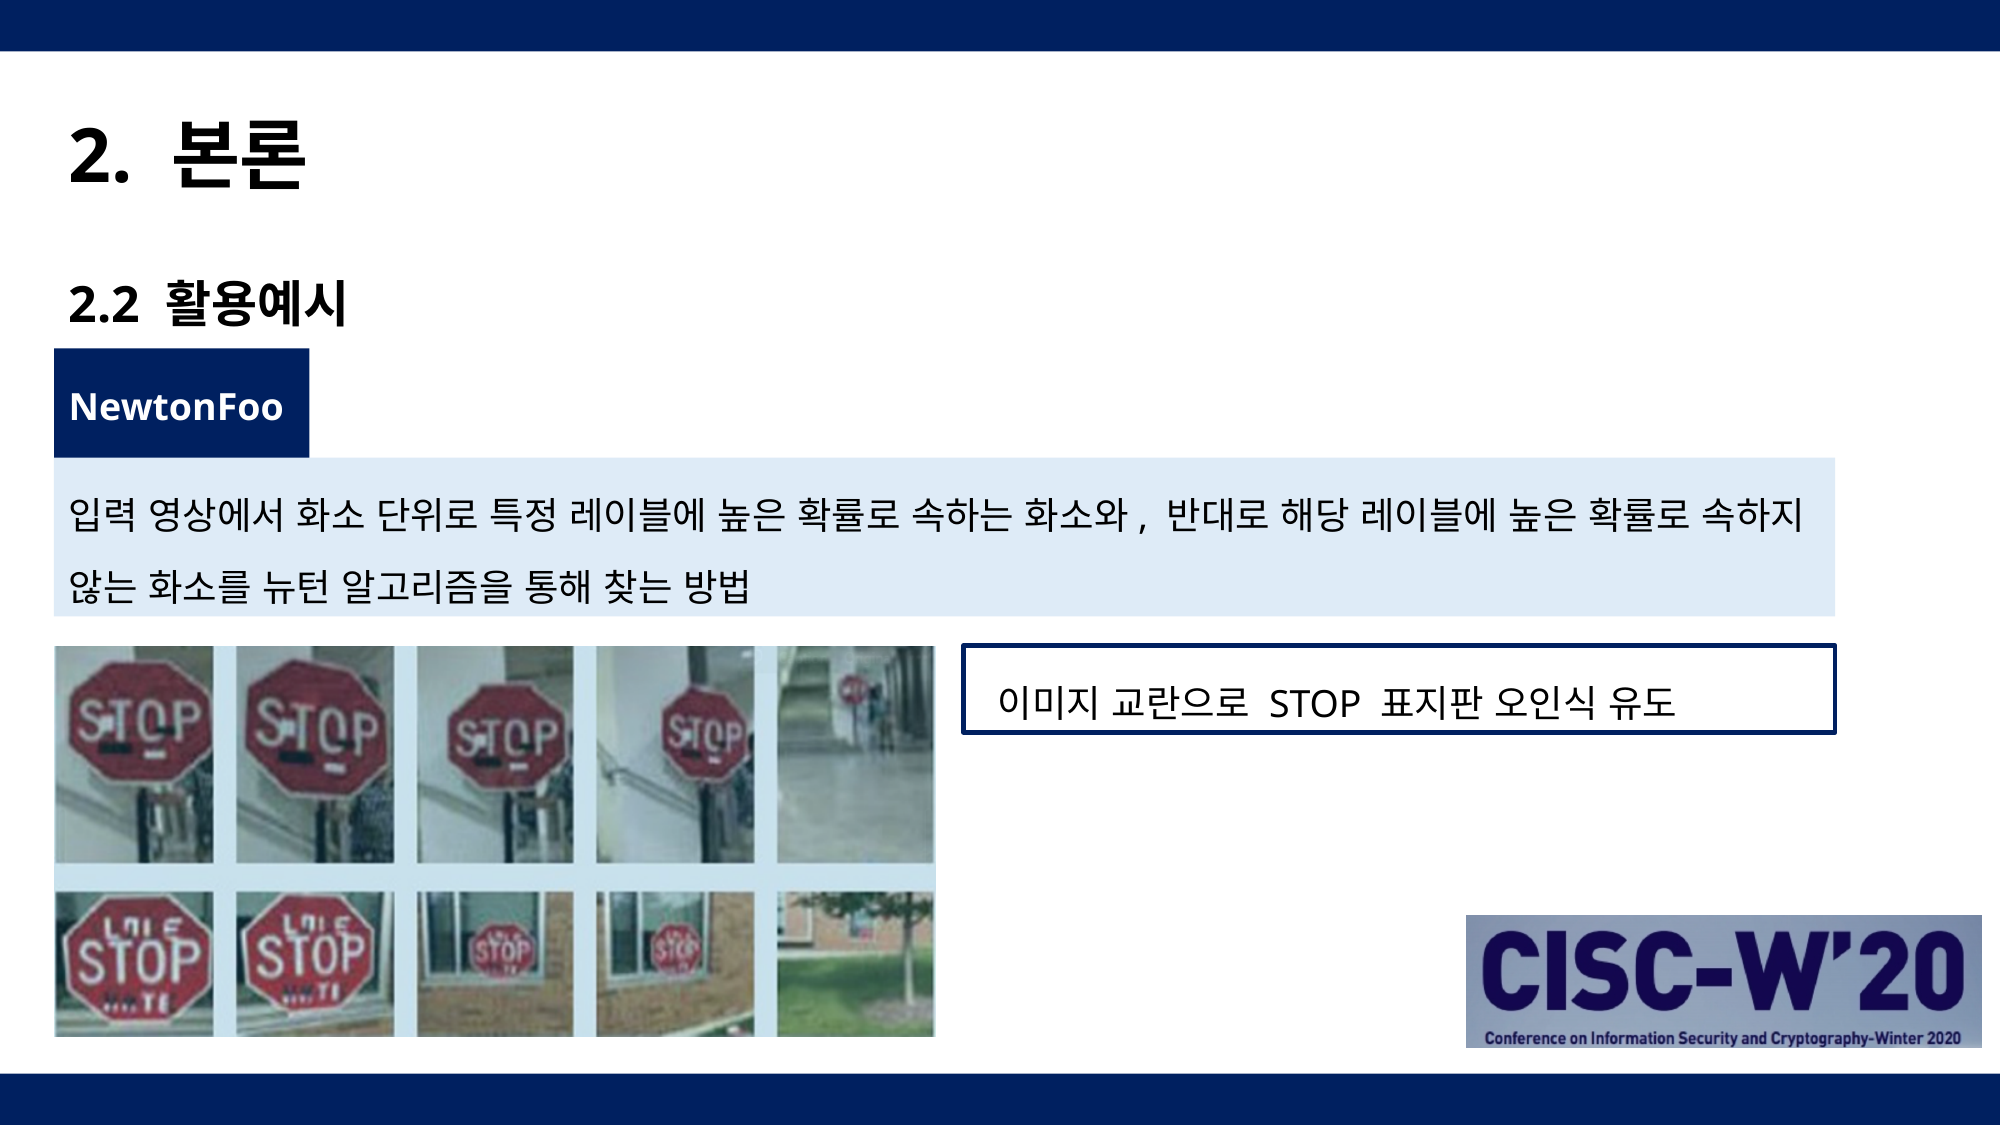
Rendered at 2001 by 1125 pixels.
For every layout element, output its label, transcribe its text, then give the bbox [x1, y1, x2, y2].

text_box [0, 0, 2000, 52]
picture [53, 646, 936, 1037]
text_box NewtonFool [54, 348, 310, 457]
text_box 이미지 교란으로 STOP 표지판 오인식 유도 [963, 645, 1836, 733]
text_box [0, 1073, 2000, 1125]
picture [1466, 915, 1982, 1048]
text_box 입력 영상에서 화소 단위로 특정 레이블에 높은 확률로 속하는 화소와, 반대로 해당 레이블에 높은 확률로 속하지 않는 화소를 뉴턴 알고리즘을 통해 찾는 방법 [53, 457, 1836, 617]
title 2. 본론 2.2 활용예시 [54, 102, 765, 341]
